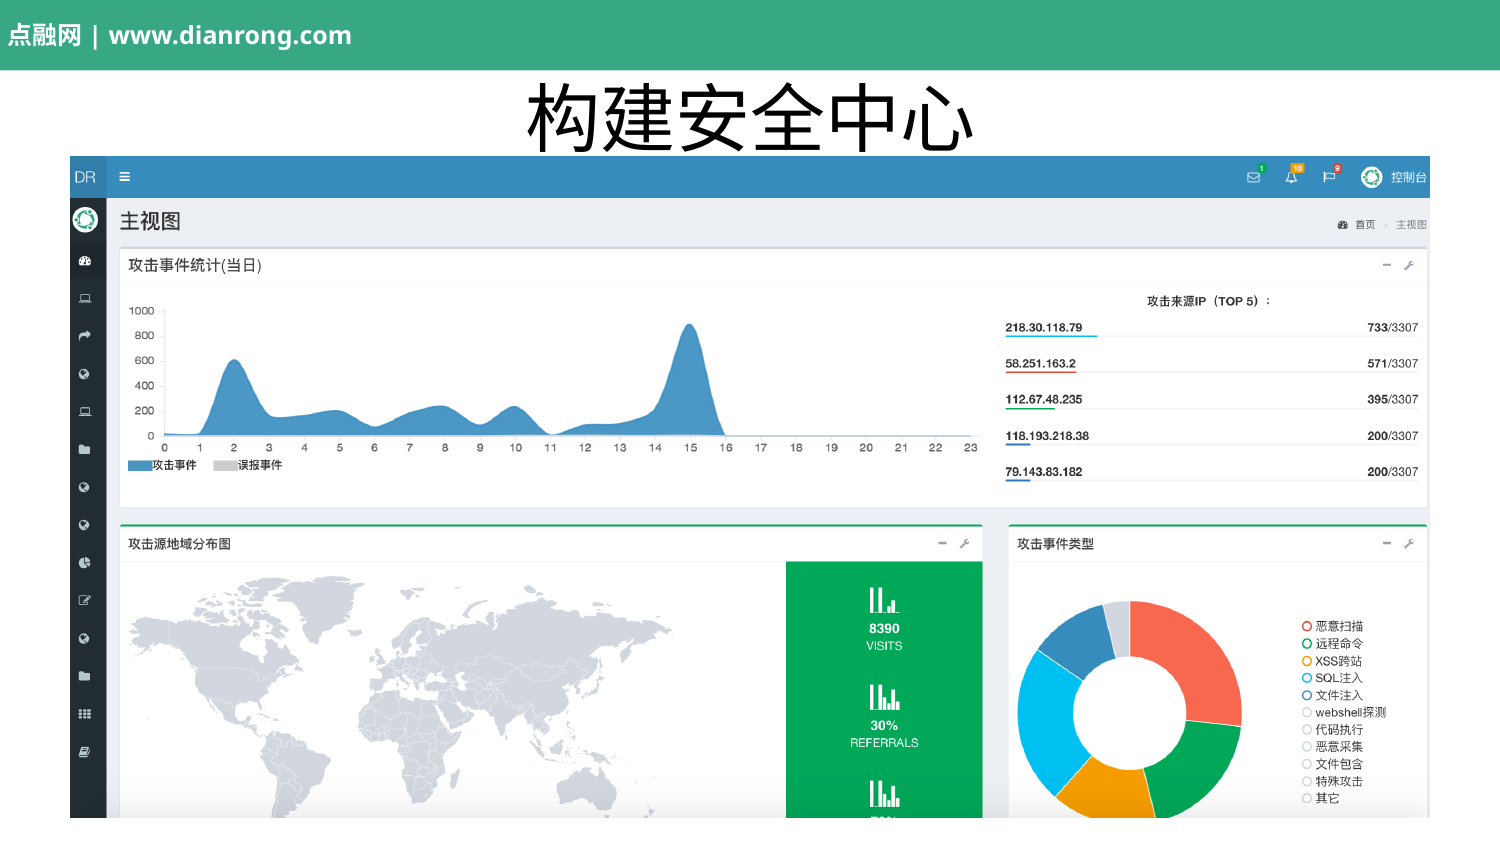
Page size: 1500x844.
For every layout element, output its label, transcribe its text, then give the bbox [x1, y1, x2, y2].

picture [69, 155, 1430, 818]
title 构建安全中心 [158, 65, 1342, 153]
